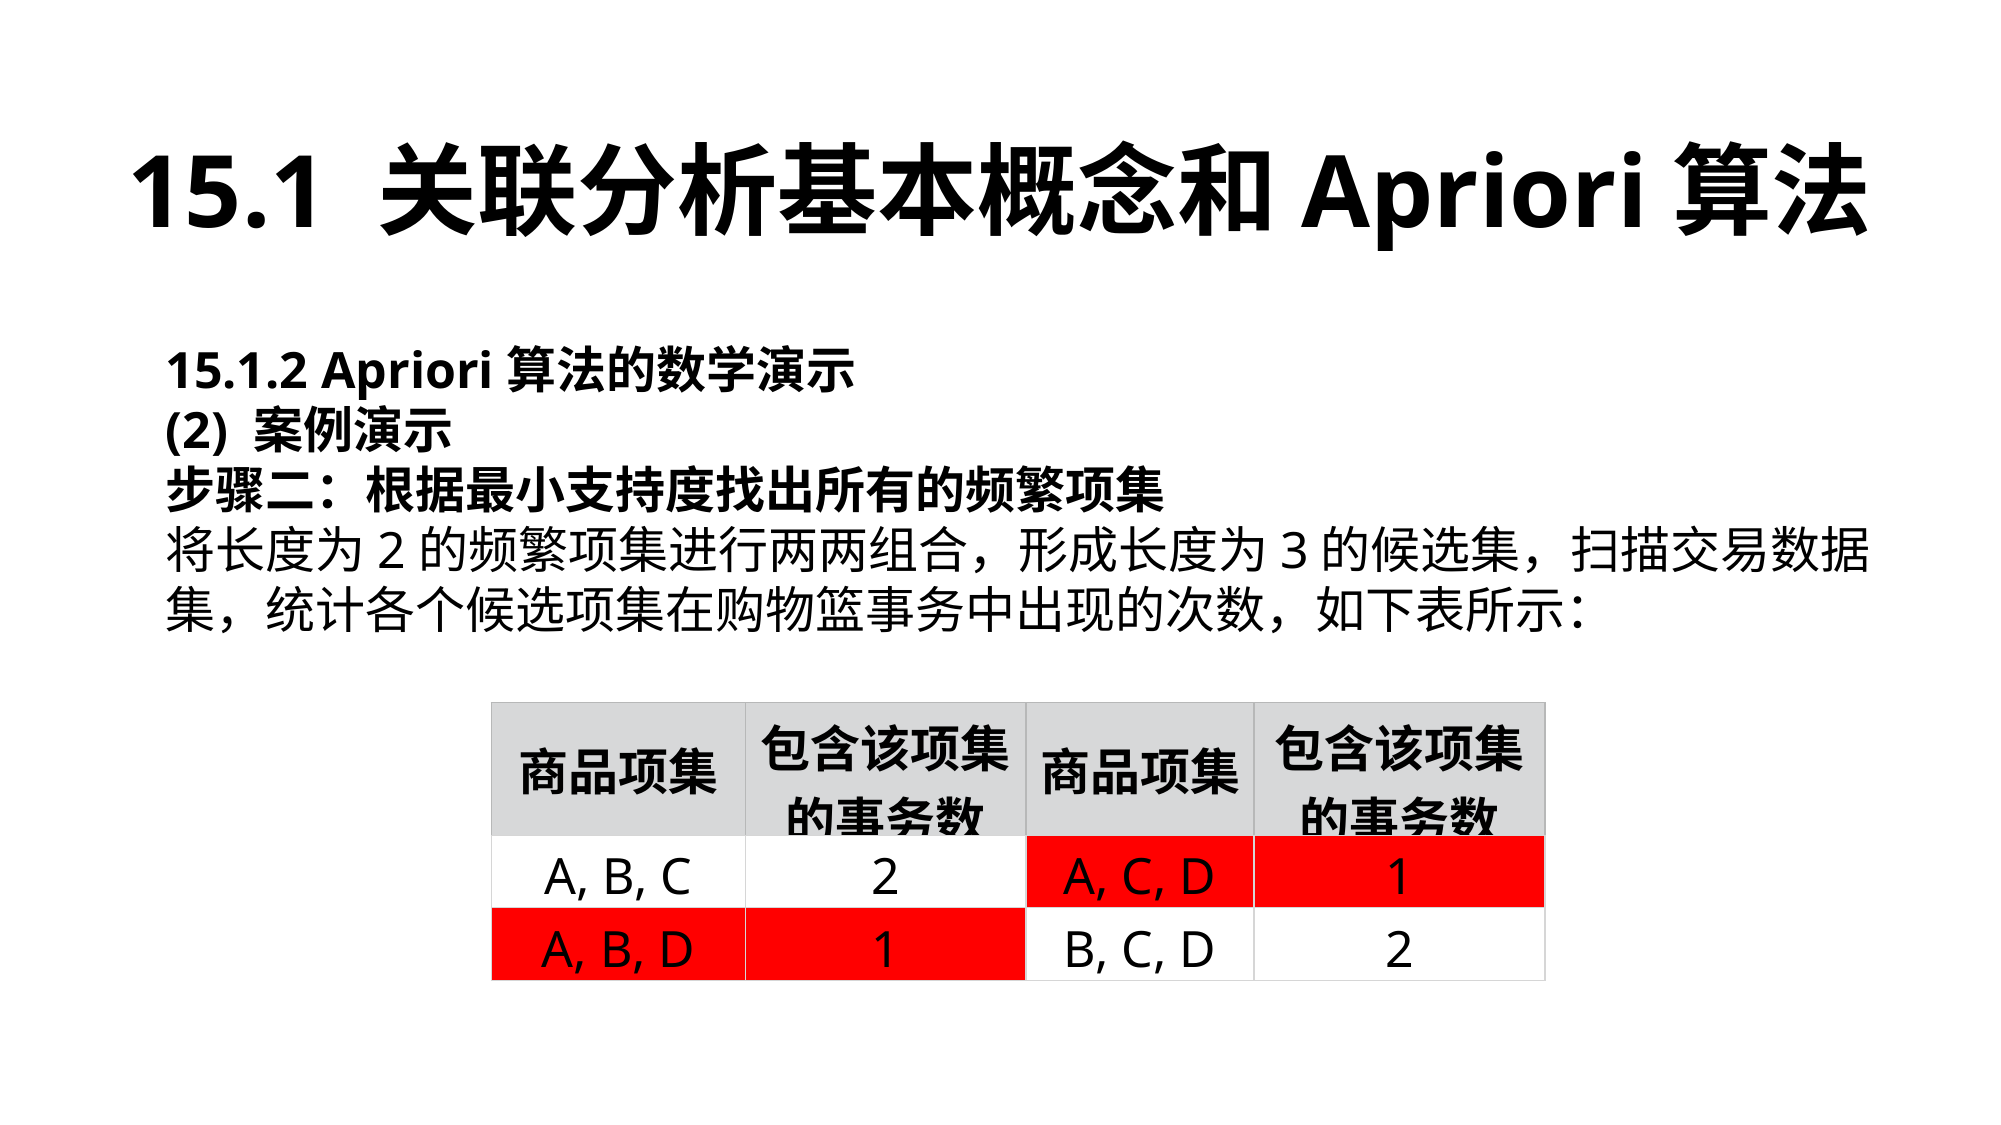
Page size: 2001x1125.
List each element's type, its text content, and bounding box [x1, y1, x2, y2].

table_cell A, B, D [492, 908, 745, 980]
table_header 包含该项集的事务数 [1255, 703, 1544, 835]
table_header 商品项集 [1027, 703, 1253, 835]
table_header 包含该项集的事务数 [746, 703, 1025, 835]
table_cell 2 [1255, 908, 1544, 980]
table_cell B, C, D [1027, 908, 1253, 980]
table_cell A, C, D [1027, 836, 1253, 907]
table_header 商品项集 [492, 703, 745, 835]
table_cell A, B, C [492, 836, 745, 907]
text_box 15.1.2 Apriori算法的数学演示 (2) 案例演示 步骤二：根据最小支持度找出所有的频繁项集 将长度为2的频繁项集进行两两组合，形成长度为3的候选集，扫描交易数据集，统计各个候选项集在购物篮事务中出现的次数，如下表所示： [150, 330, 1886, 946]
table_cell 1 [1255, 836, 1544, 907]
text_box 15.1 关联分析基本概念和Apriori算法 [112, 119, 1888, 255]
table_cell 2 [746, 836, 1025, 907]
table_cell 1 [746, 908, 1025, 980]
